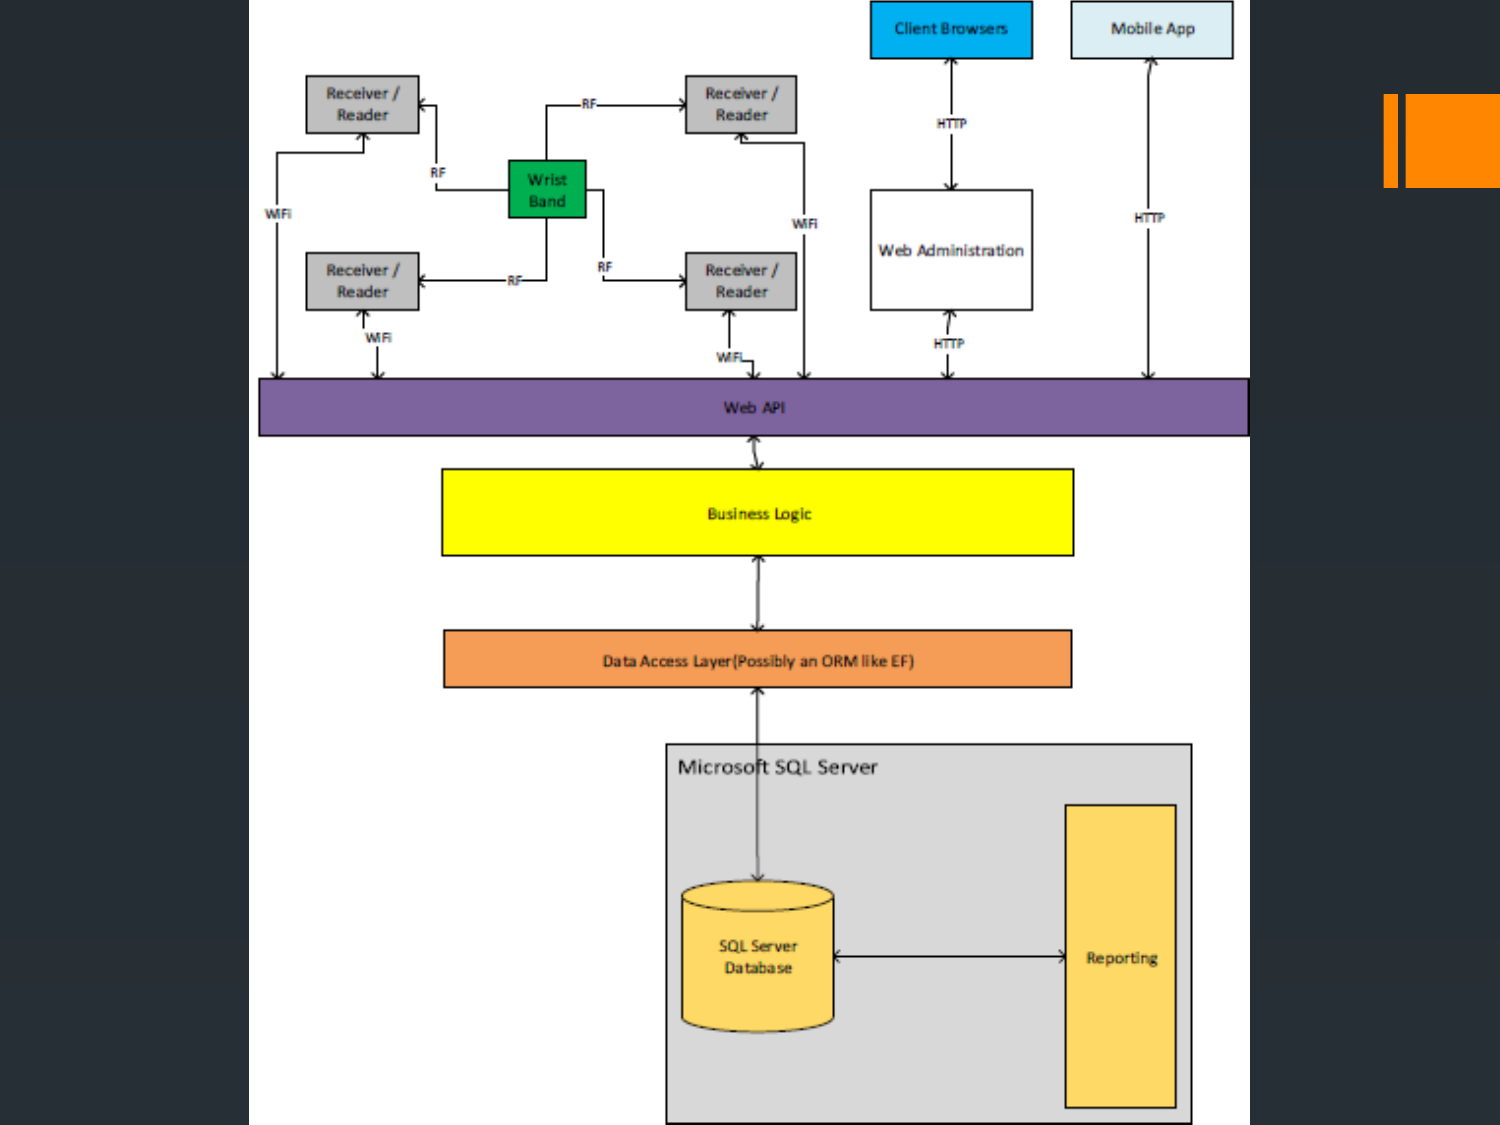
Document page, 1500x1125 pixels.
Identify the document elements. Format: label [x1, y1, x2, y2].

picture [249, 0, 1250, 1125]
